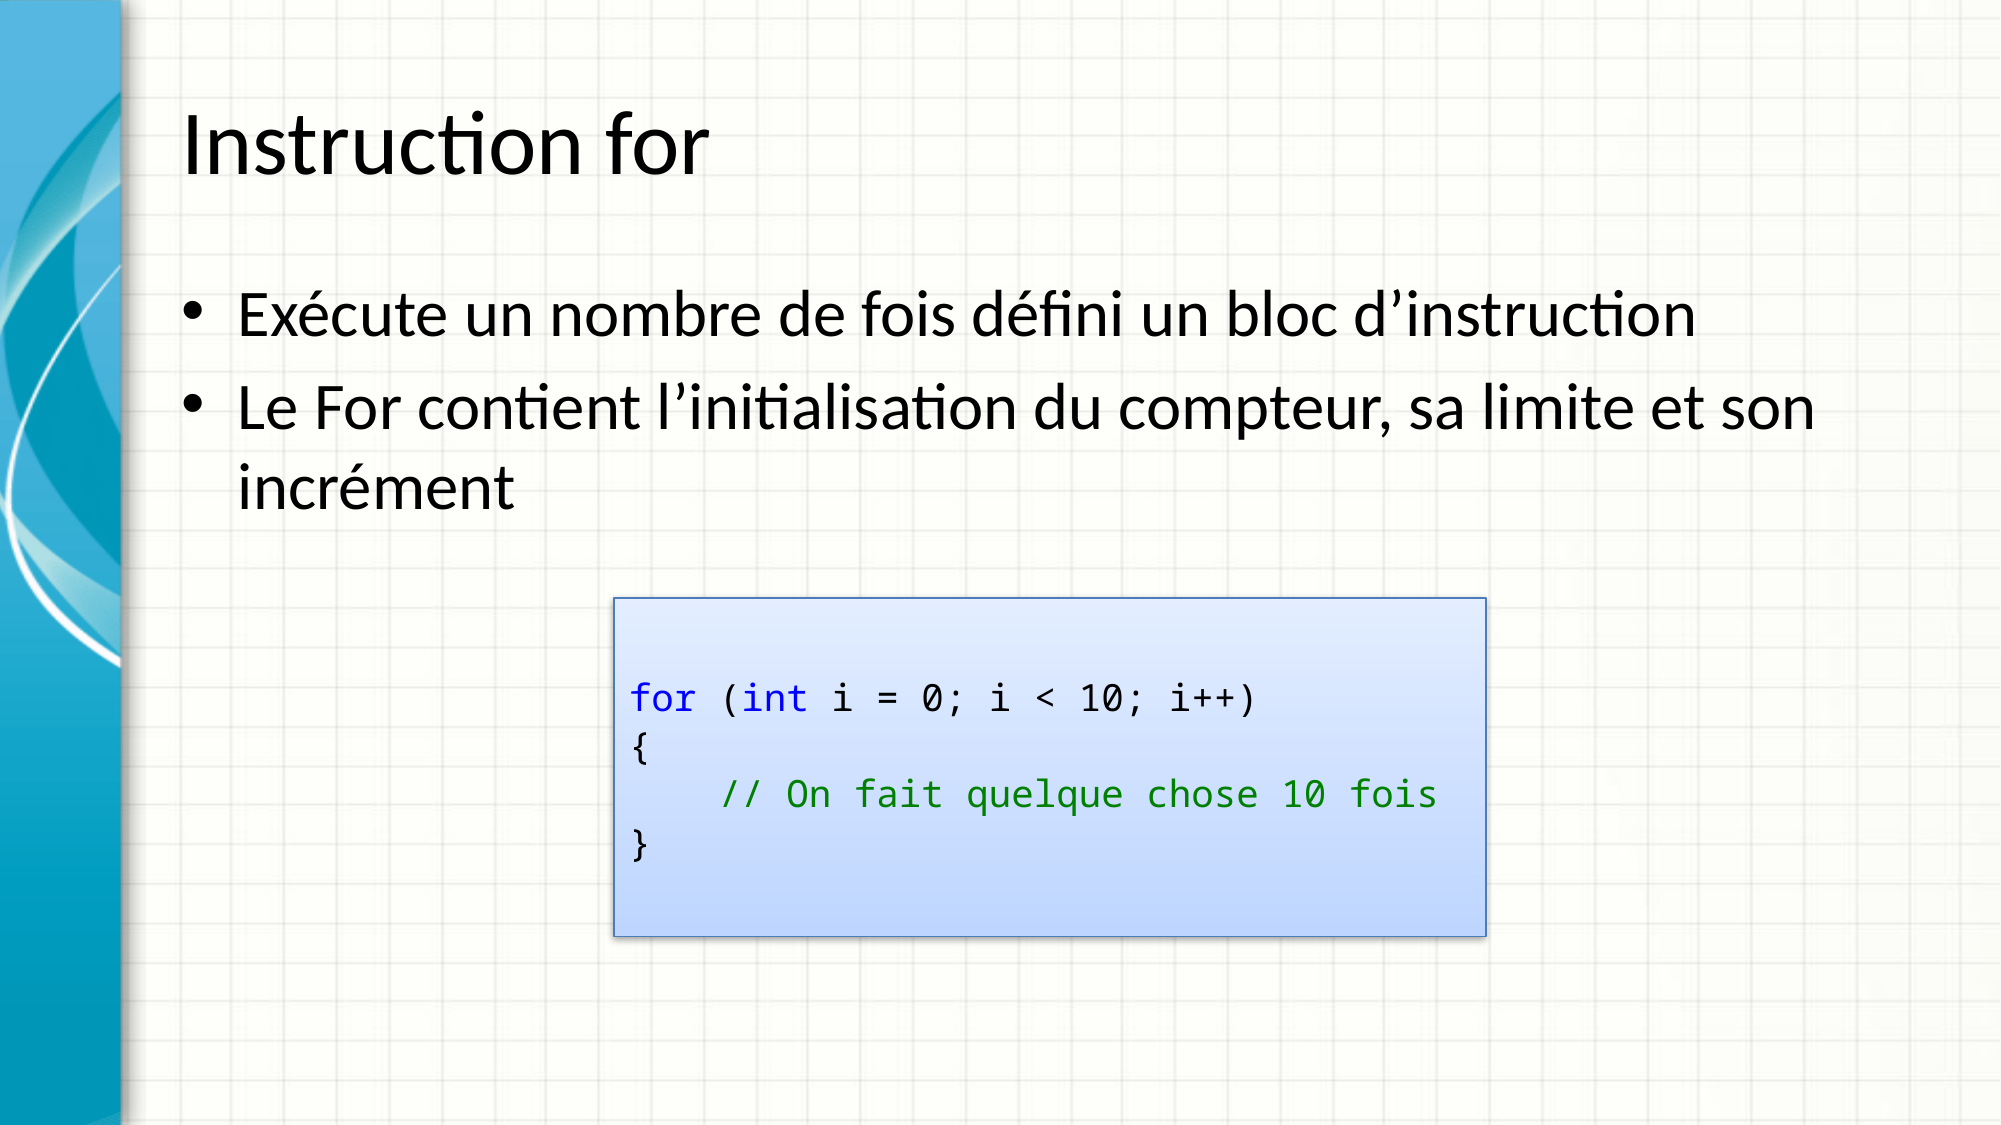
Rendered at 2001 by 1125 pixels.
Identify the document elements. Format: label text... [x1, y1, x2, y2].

picture [0, 0, 2001, 1125]
list Exécute un nombre de fois défini un bloc d’instruction Le For contient l’initialisation du compteur, sa limite et son incrément [166, 261, 1934, 553]
text_box for (int i = 0; i < 10; i++) { // On fait quelque chose 10 fois } [613, 597, 1486, 937]
title Instruction for [166, 44, 1934, 232]
